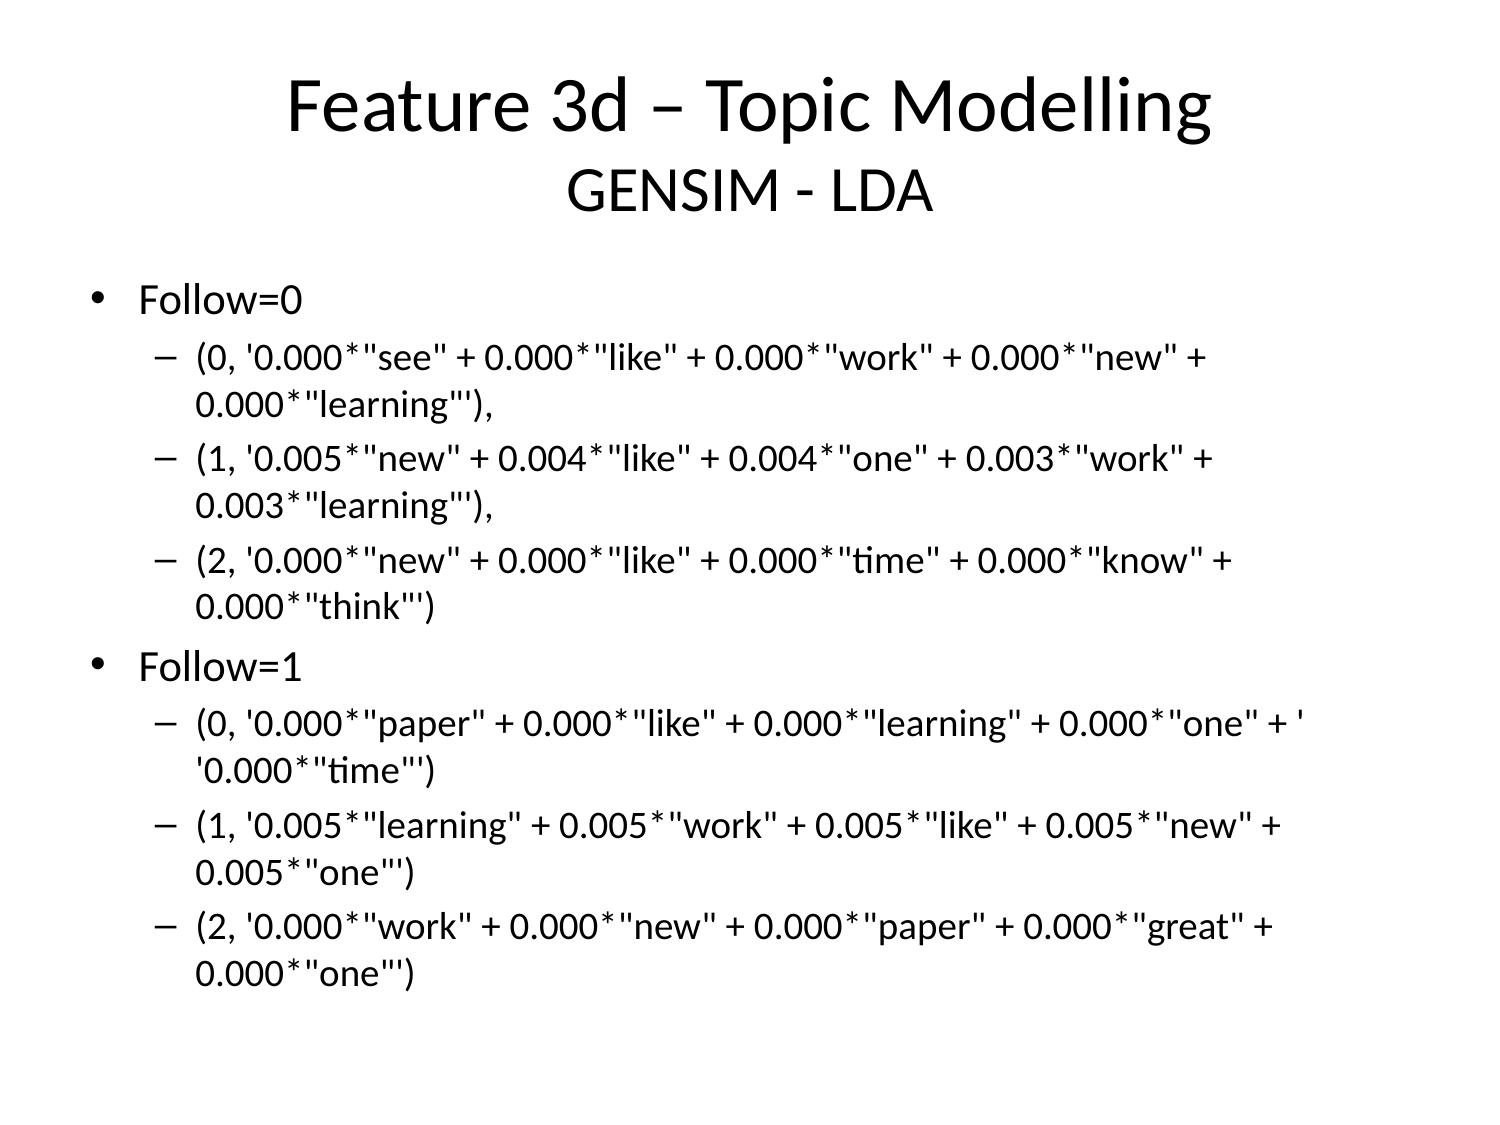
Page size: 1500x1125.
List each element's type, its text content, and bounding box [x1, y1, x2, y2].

title Feature 3d – Topic Modelling GENSIM - LDA [75, 45, 1425, 233]
list Follow=0 (0, '0.000*"see" + 0.000*"like" + 0.000*"work" + 0.000*"new" + 0.000*"learning"'), (1, '0.005*"new" + 0.004*"like" + 0.004*"one" + 0.003*"work" + 0.003*"learning"'), (2, '0.000*"new" + 0.000*"like" + 0.000*"time" + 0.000*"know" + 0.000*"think"') Follow=1 (0, '0.000*"paper" + 0.000*"like" + 0.000*"learning" + 0.000*"one" + ' '0.000*"time"') (1, '0.005*"learning" + 0.005*"work" + 0.005*"like" + 0.005*"new" + 0.005*"one"') (2, '0.000*"work" + 0.000*"new" + 0.000*"paper" + 0.000*"great" + 0.000*"one"') [75, 262, 1425, 1005]
